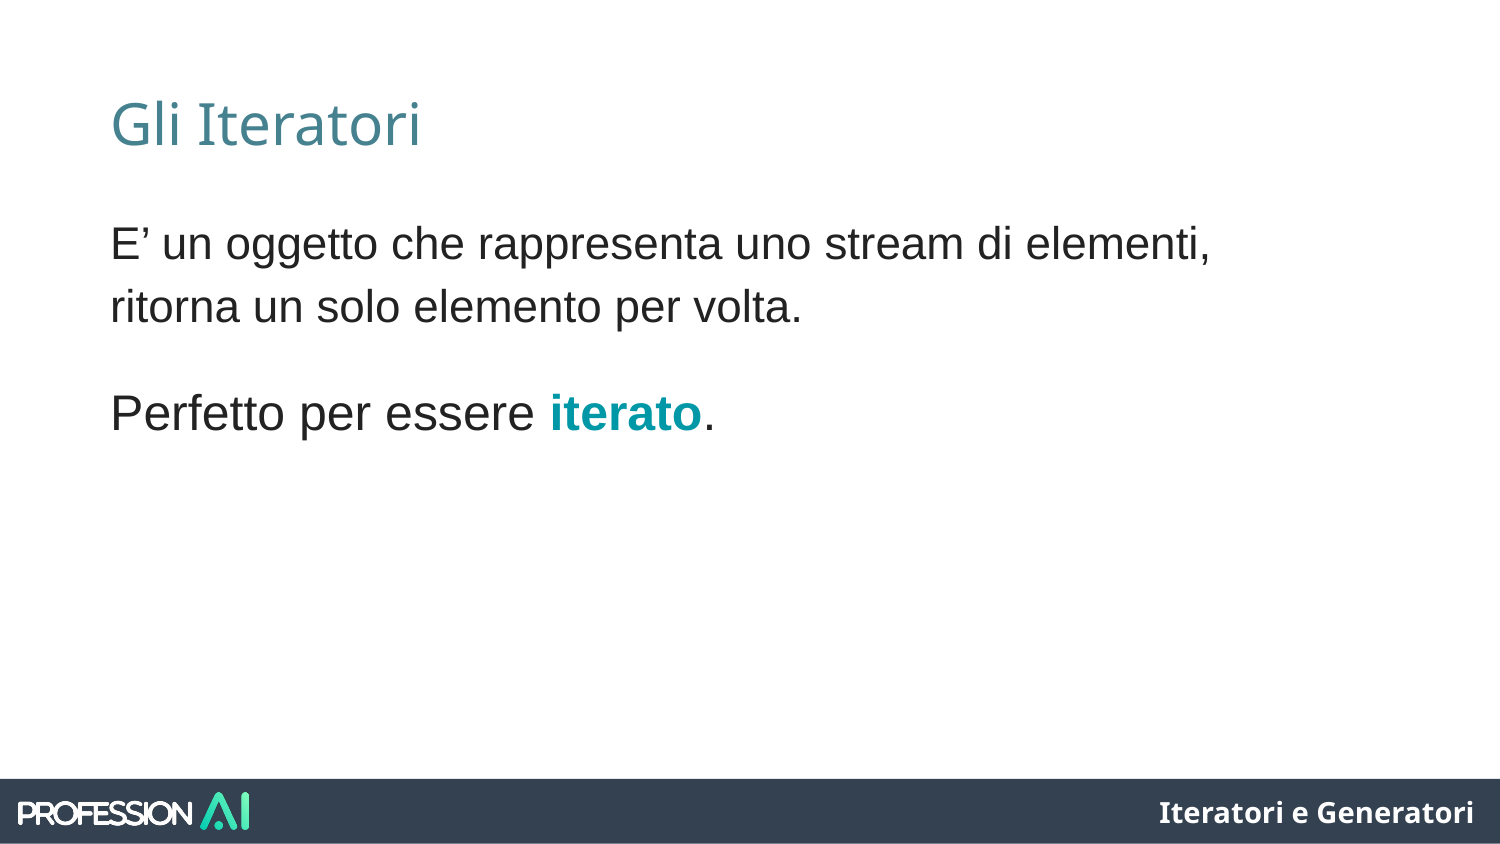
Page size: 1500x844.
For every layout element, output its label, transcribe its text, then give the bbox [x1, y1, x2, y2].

picture [17, 792, 250, 831]
text_box [0, 778, 1057, 844]
text_box Iteratori e Generatori [1057, 778, 1490, 844]
text_box [1490, 778, 1500, 844]
text_box Perfetto per essere iterato. [95, 356, 1262, 456]
text_box Gli Iteratori [95, 72, 1277, 173]
text_box E’ un oggetto che rappresenta uno stream di elementi, ritorna un solo elemento per volta. [95, 190, 1262, 347]
